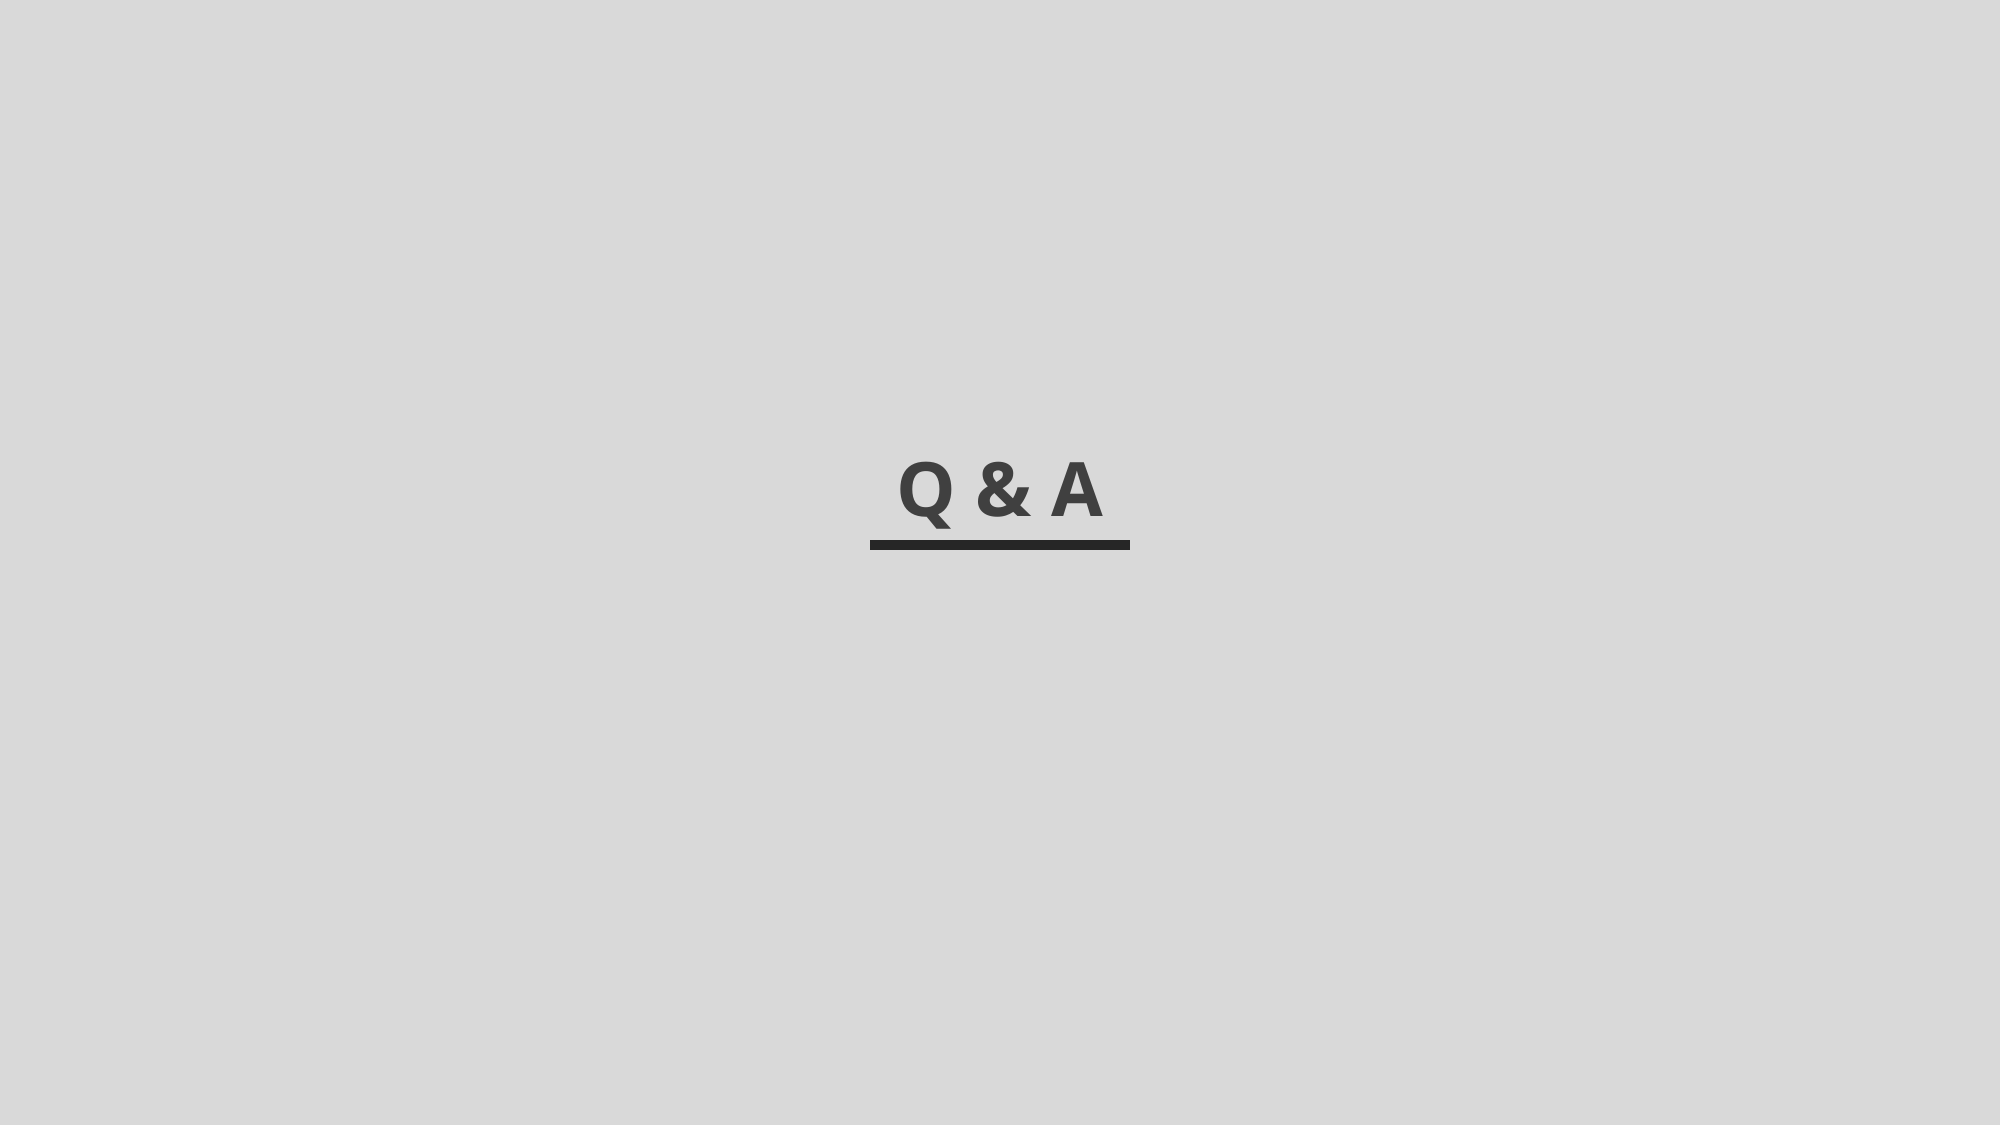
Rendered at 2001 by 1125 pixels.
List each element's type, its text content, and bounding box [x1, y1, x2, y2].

text_box Q & A [881, 434, 1119, 540]
